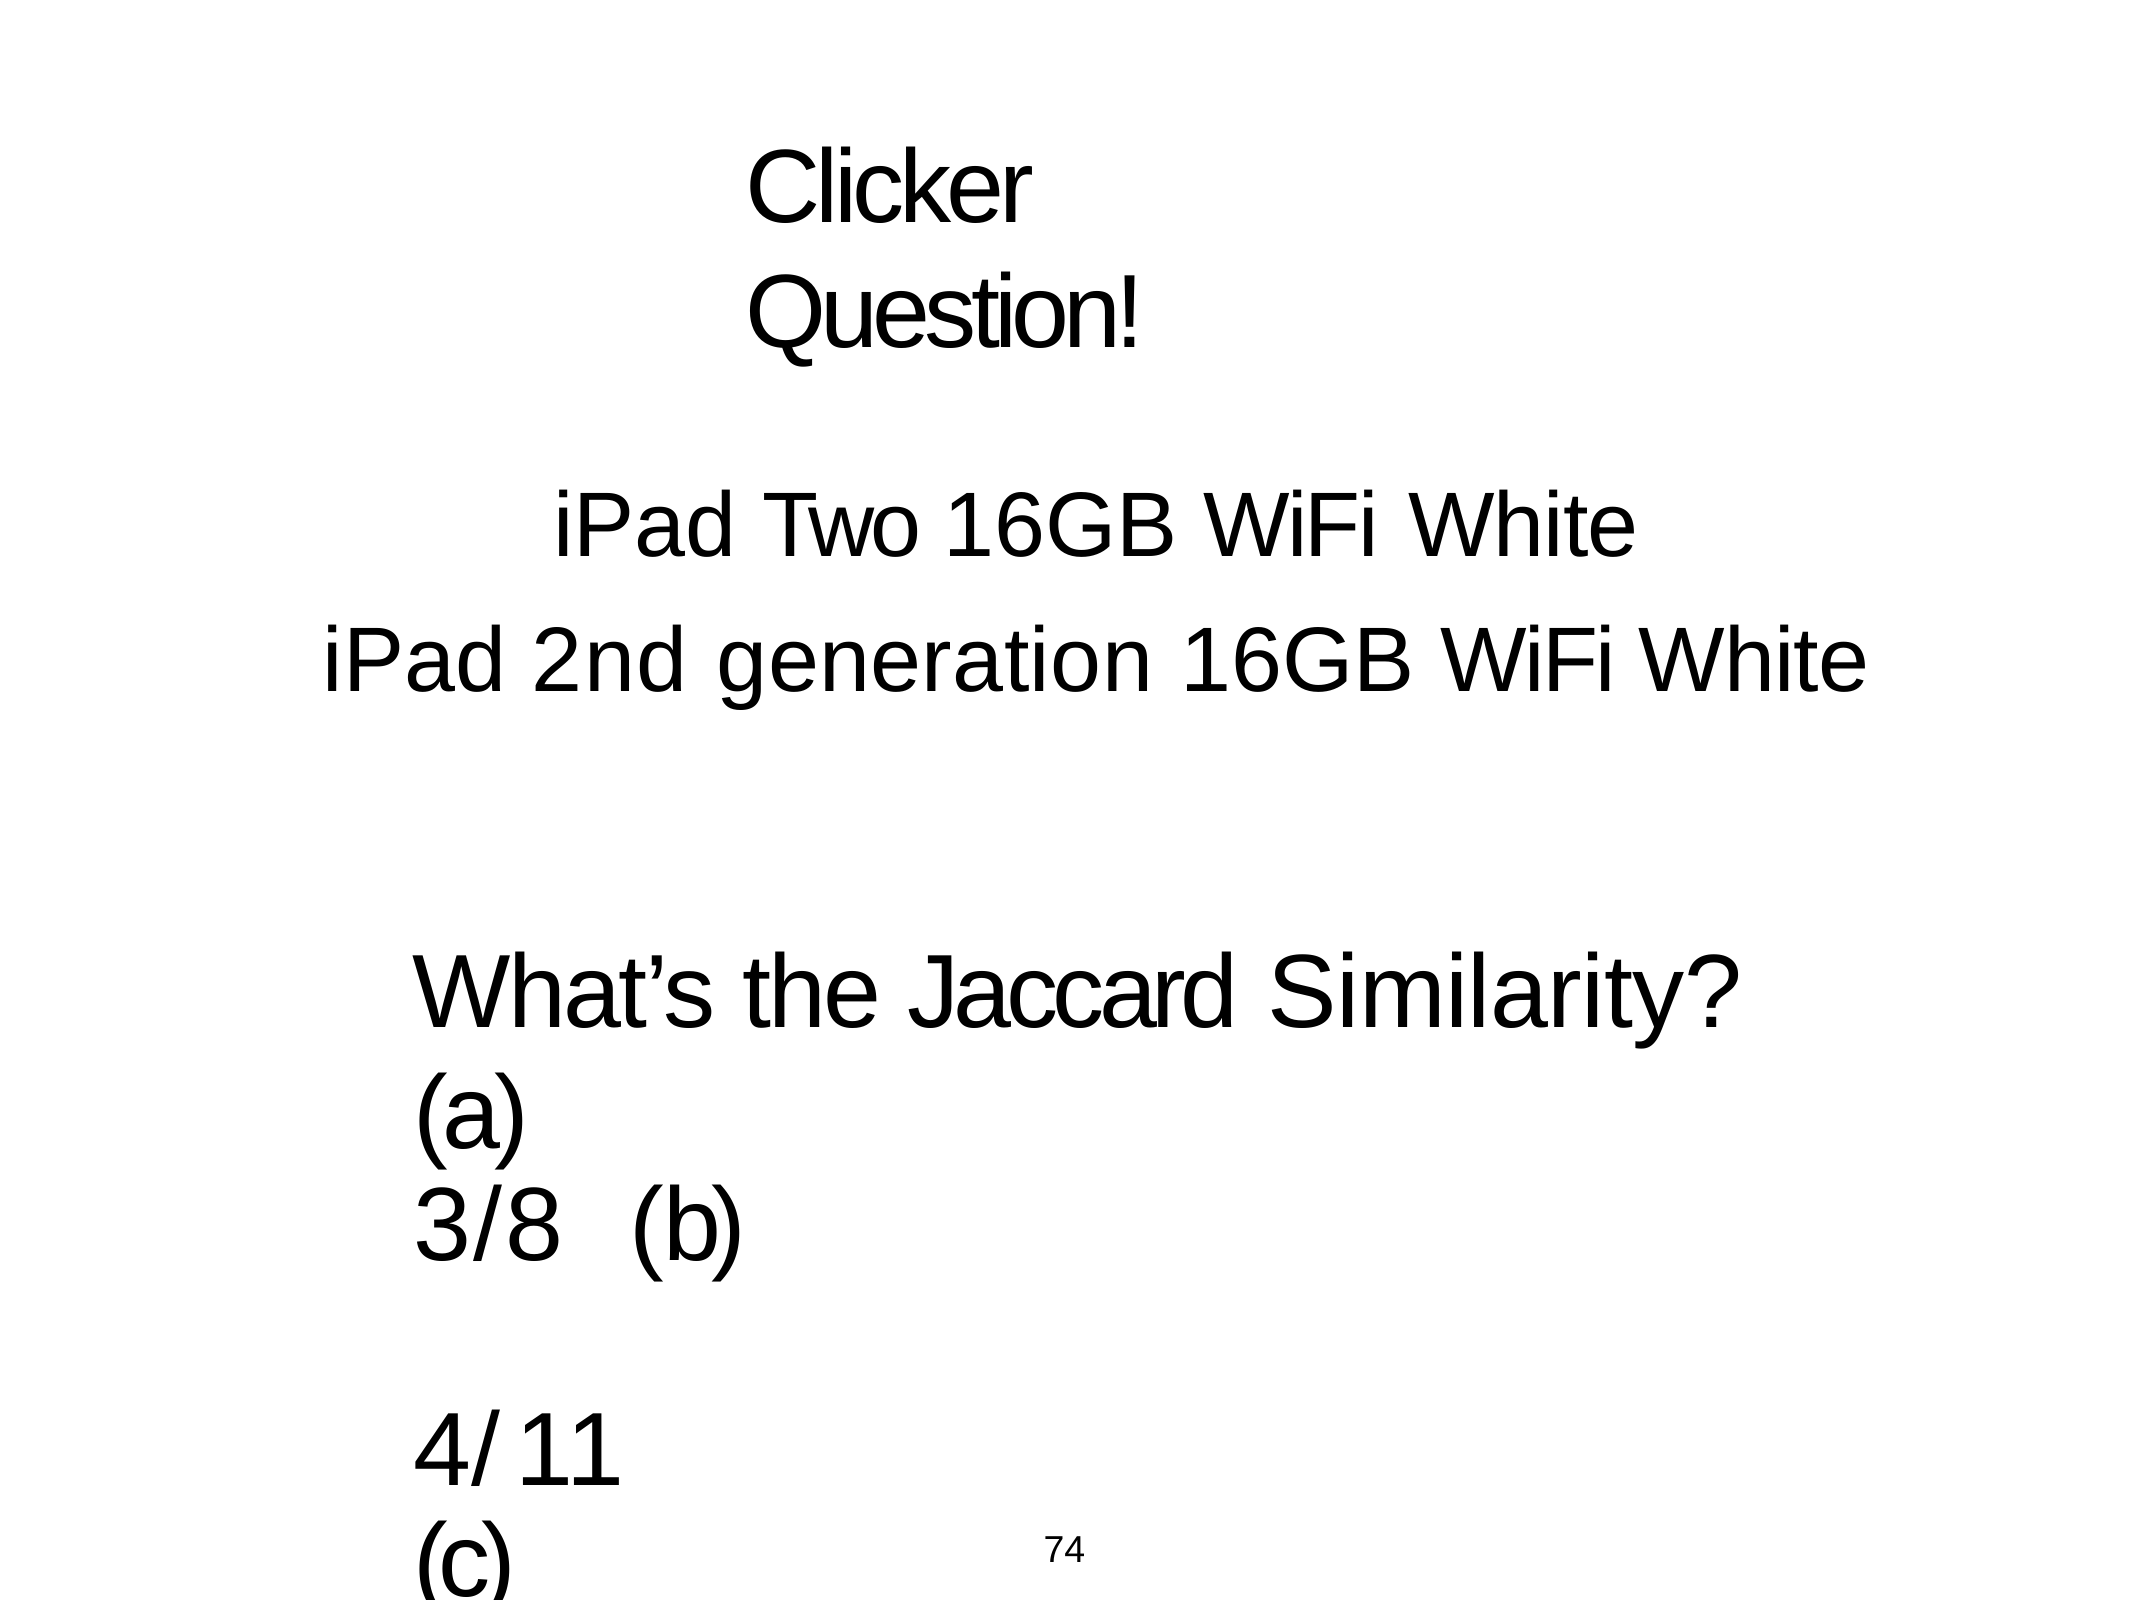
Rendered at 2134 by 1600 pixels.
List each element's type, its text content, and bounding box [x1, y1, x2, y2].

text_box iPad Two 16GB WiFi White iPad 2nd generation 16GB WiFi White What’s the Jaccard Similarity? (a) 3/8 (b) 4/11 (c) 4/7 [322, 437, 1871, 1600]
title Clicker Question! [743, 116, 1450, 386]
